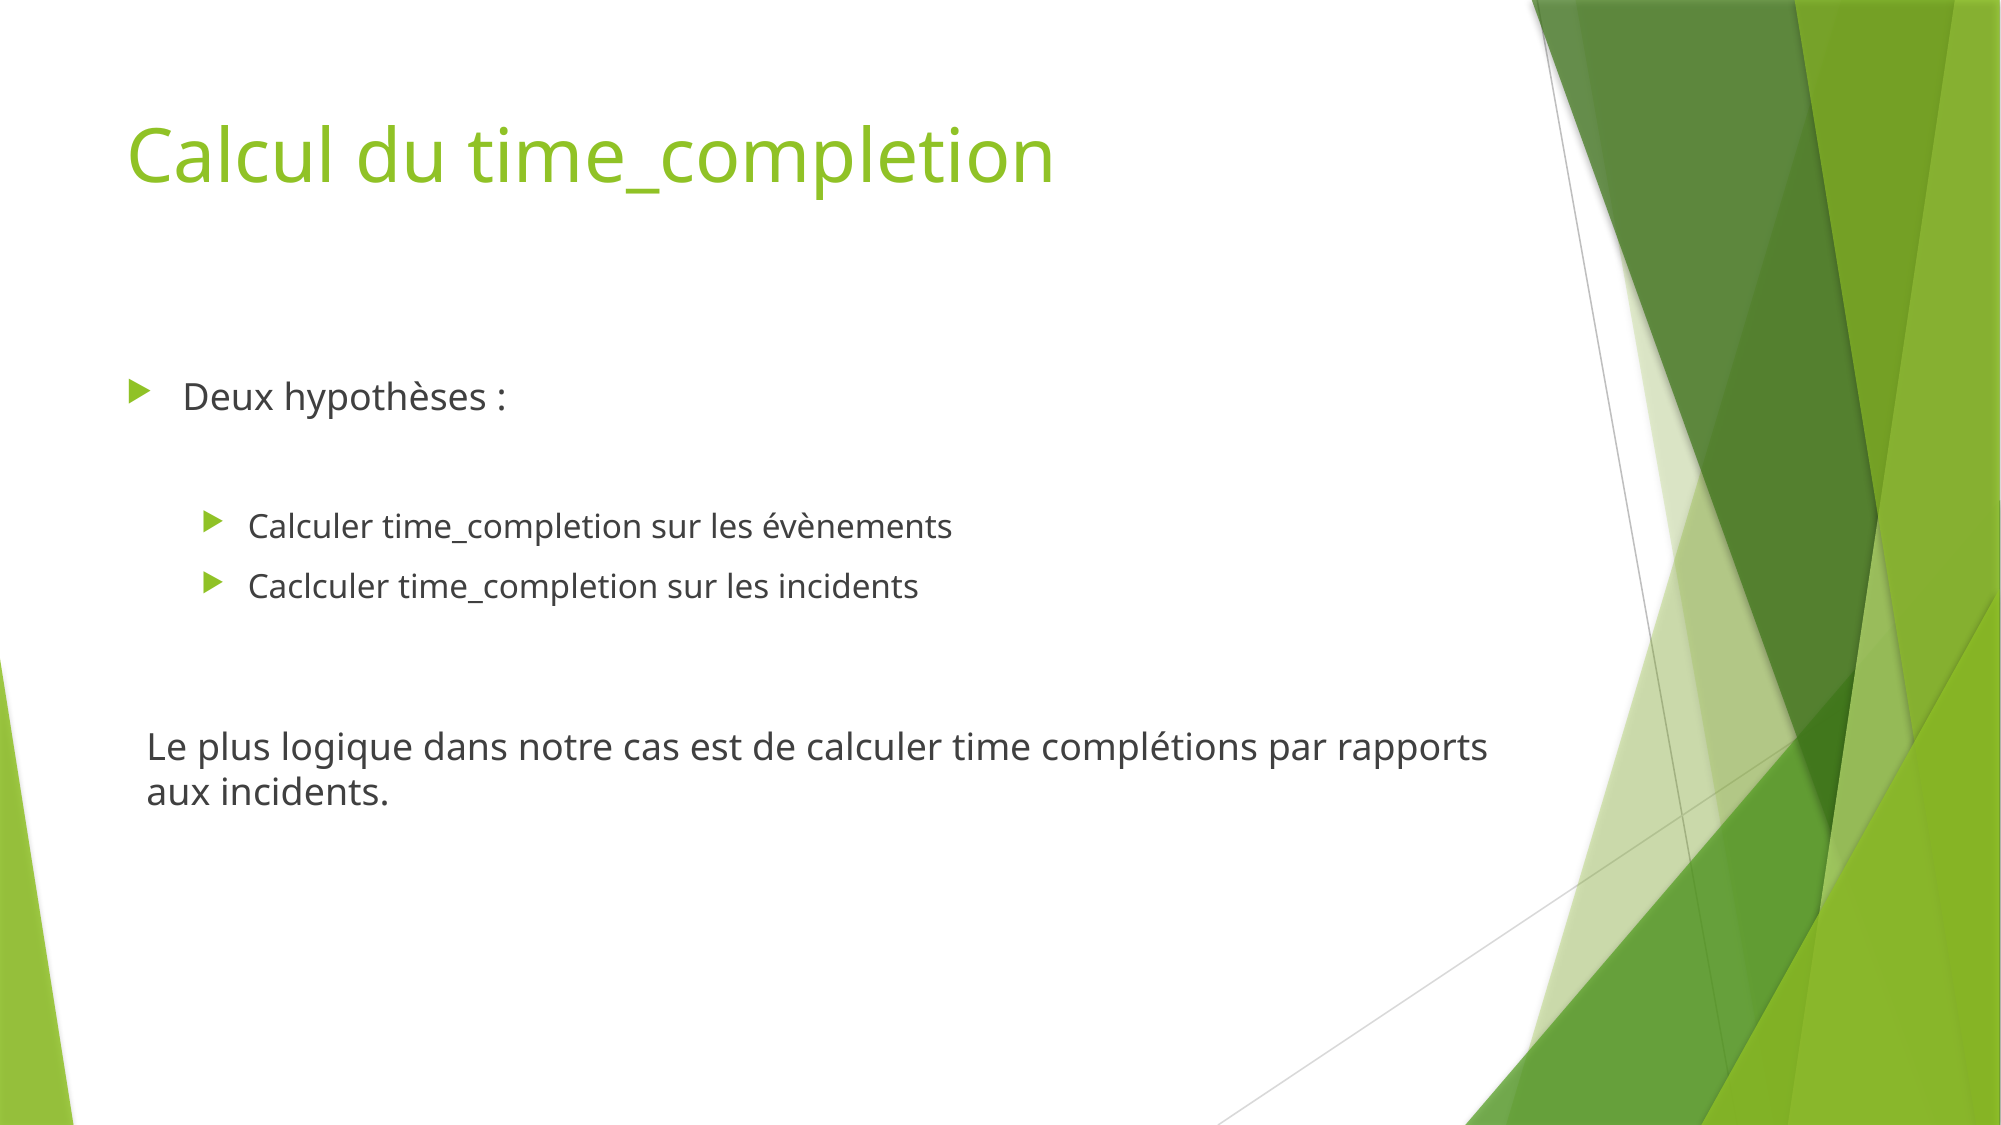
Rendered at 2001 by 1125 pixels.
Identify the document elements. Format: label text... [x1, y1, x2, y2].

title Calcul du time_completion [111, 99, 1522, 317]
text_box Le plus logique dans notre cas est de calculer time complétions par rapports aux incidents. [131, 715, 1542, 1025]
list Deux hypothèses : Calculer time_completion sur les évènements Caclculer time_completion sur les incidents [111, 365, 1522, 675]
